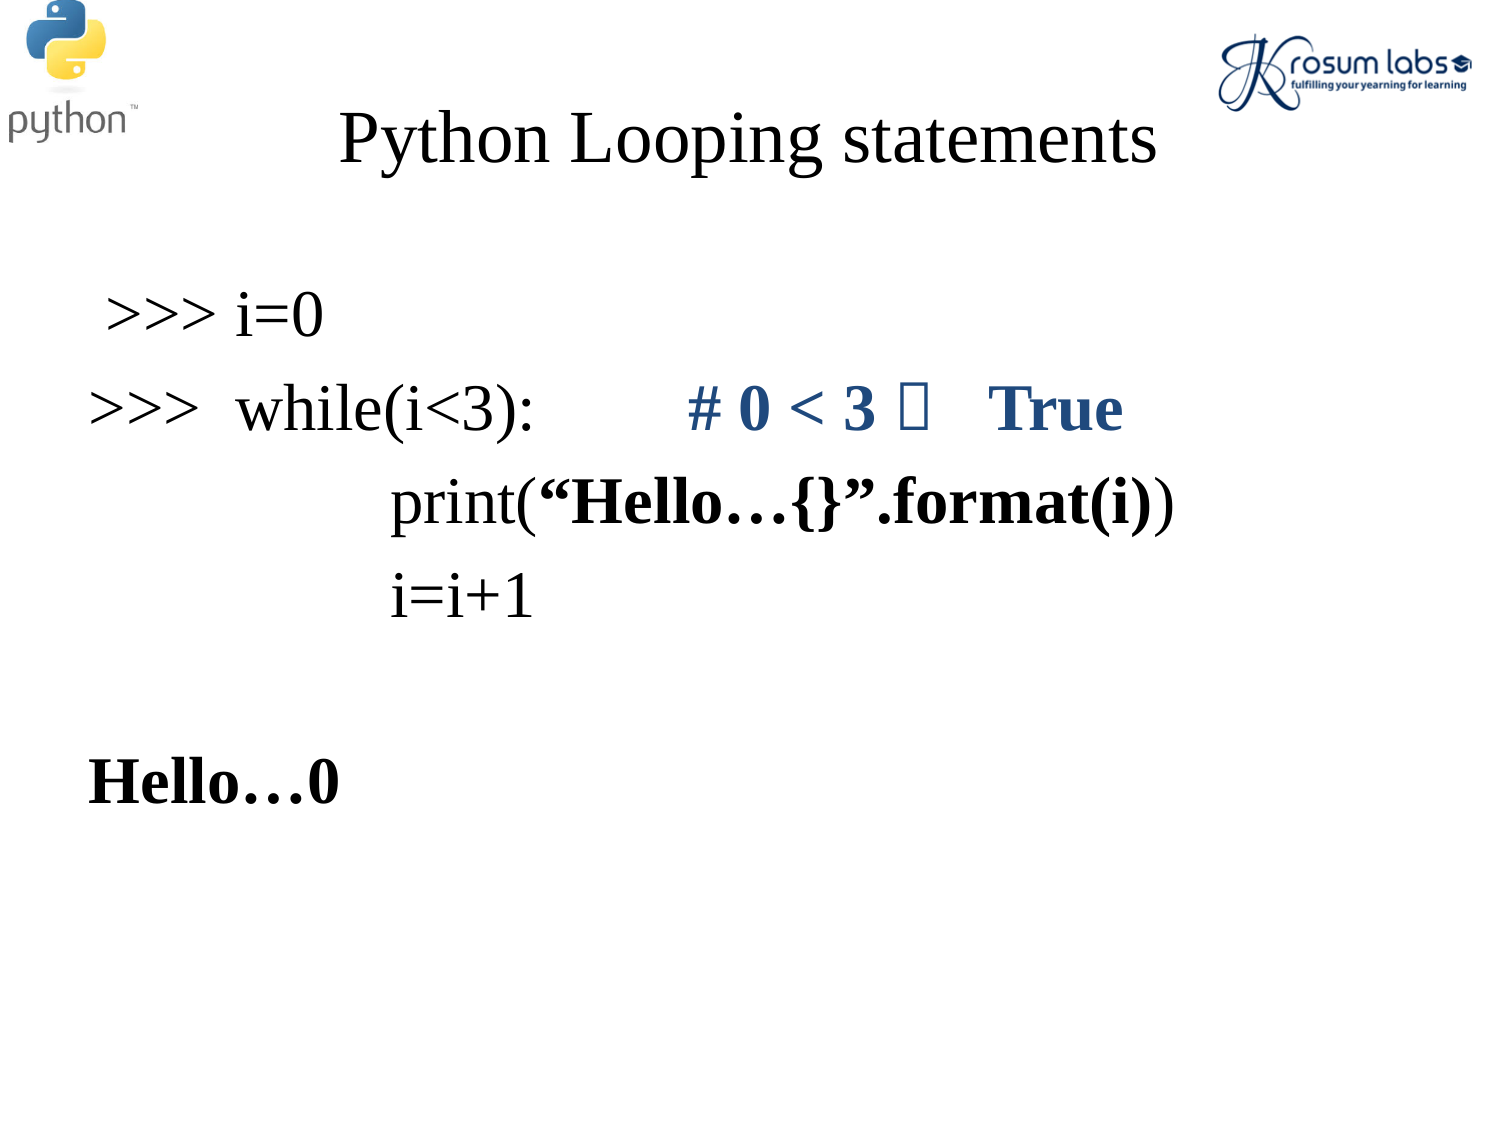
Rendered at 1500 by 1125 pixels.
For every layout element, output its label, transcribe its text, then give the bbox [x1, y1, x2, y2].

picture [9, 0, 138, 144]
title Python Looping statements [73, 39, 1424, 227]
list >>> i=0 >>> while(i<3): # 0 < 3  True print(“Hello…{}”.format(i)) i=i+1 Hello…0 [73, 262, 1424, 1005]
picture [1197, 24, 1488, 112]
